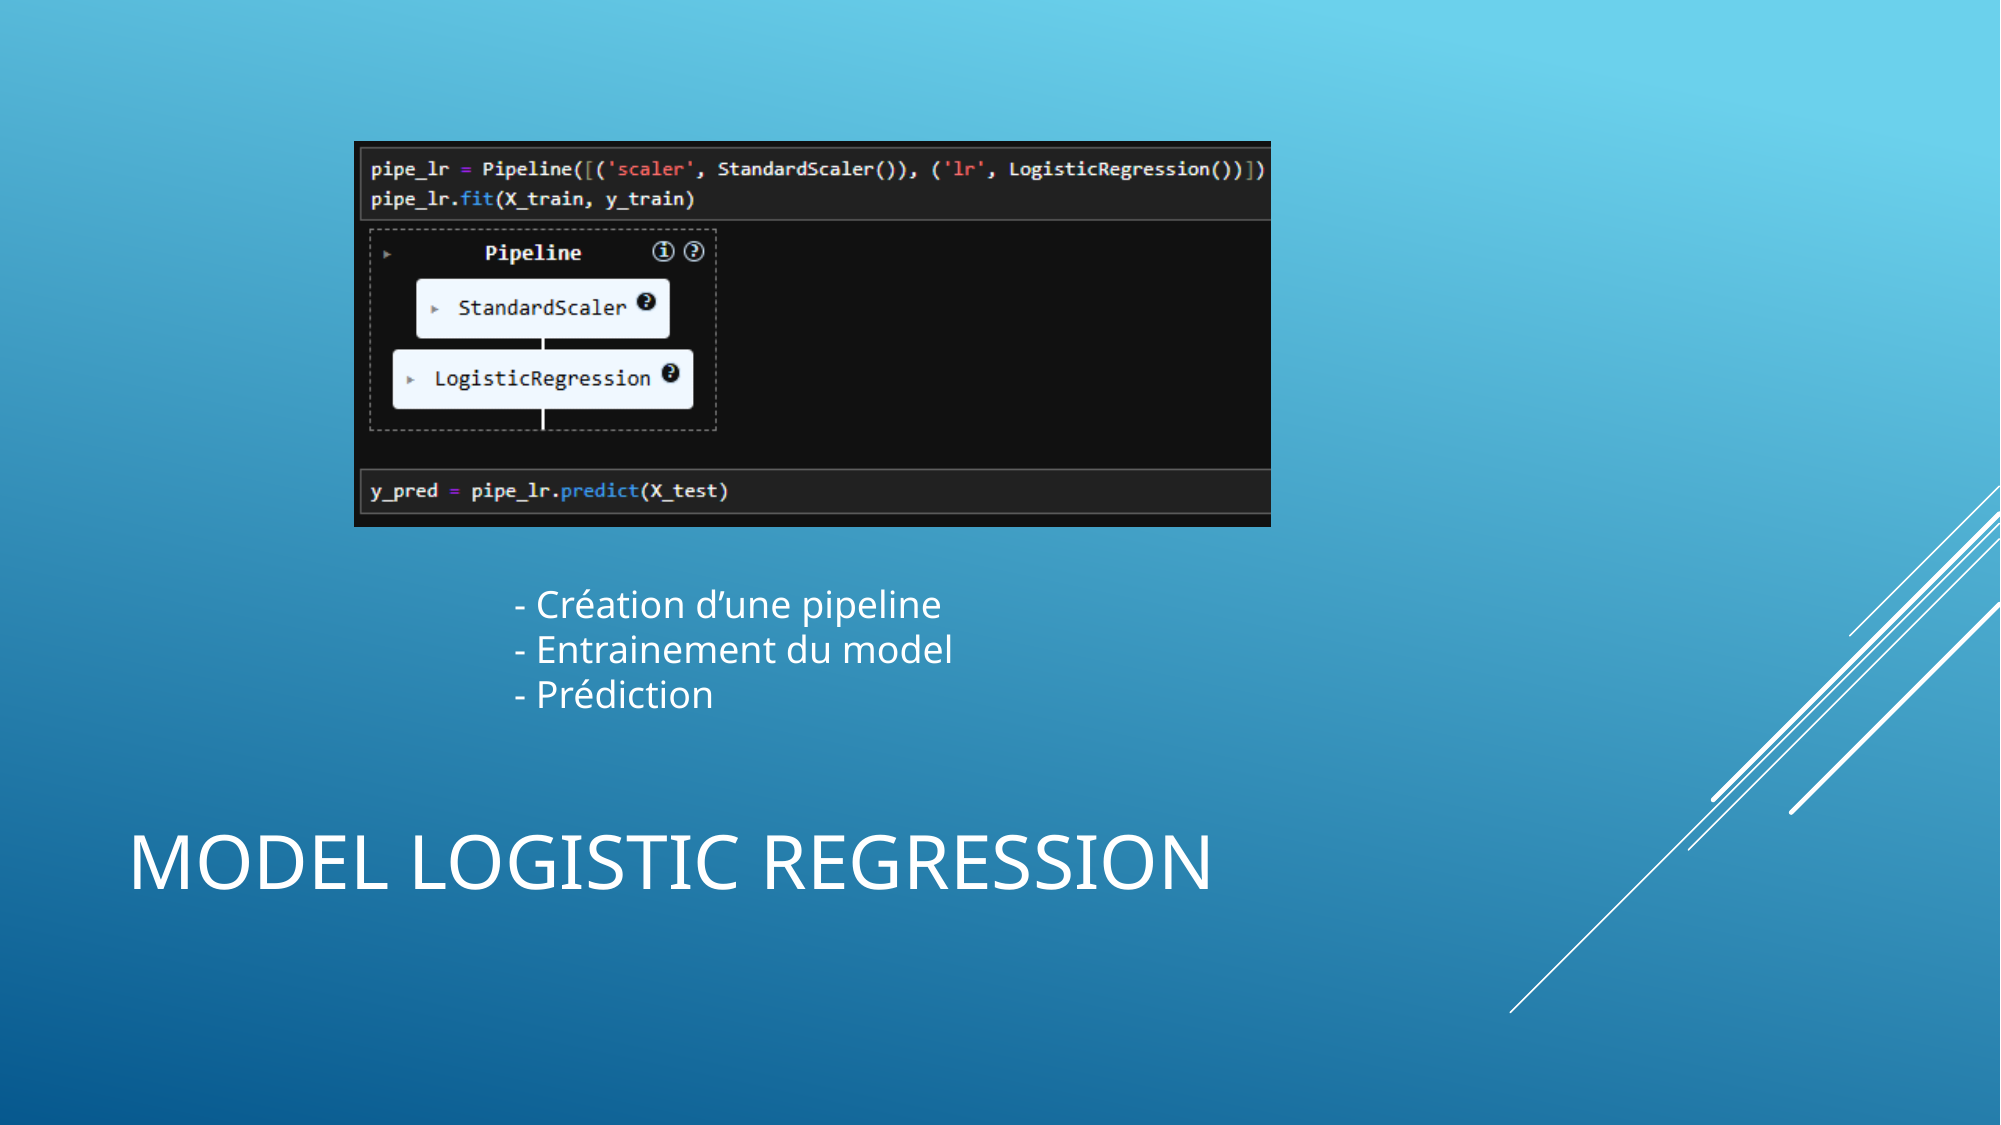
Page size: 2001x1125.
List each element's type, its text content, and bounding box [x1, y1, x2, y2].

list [354, 141, 1271, 527]
title Model logistic regression [112, 736, 1513, 984]
text_box - Création d’une pipeline - Entrainement du model - Prédiction [499, 574, 1466, 724]
